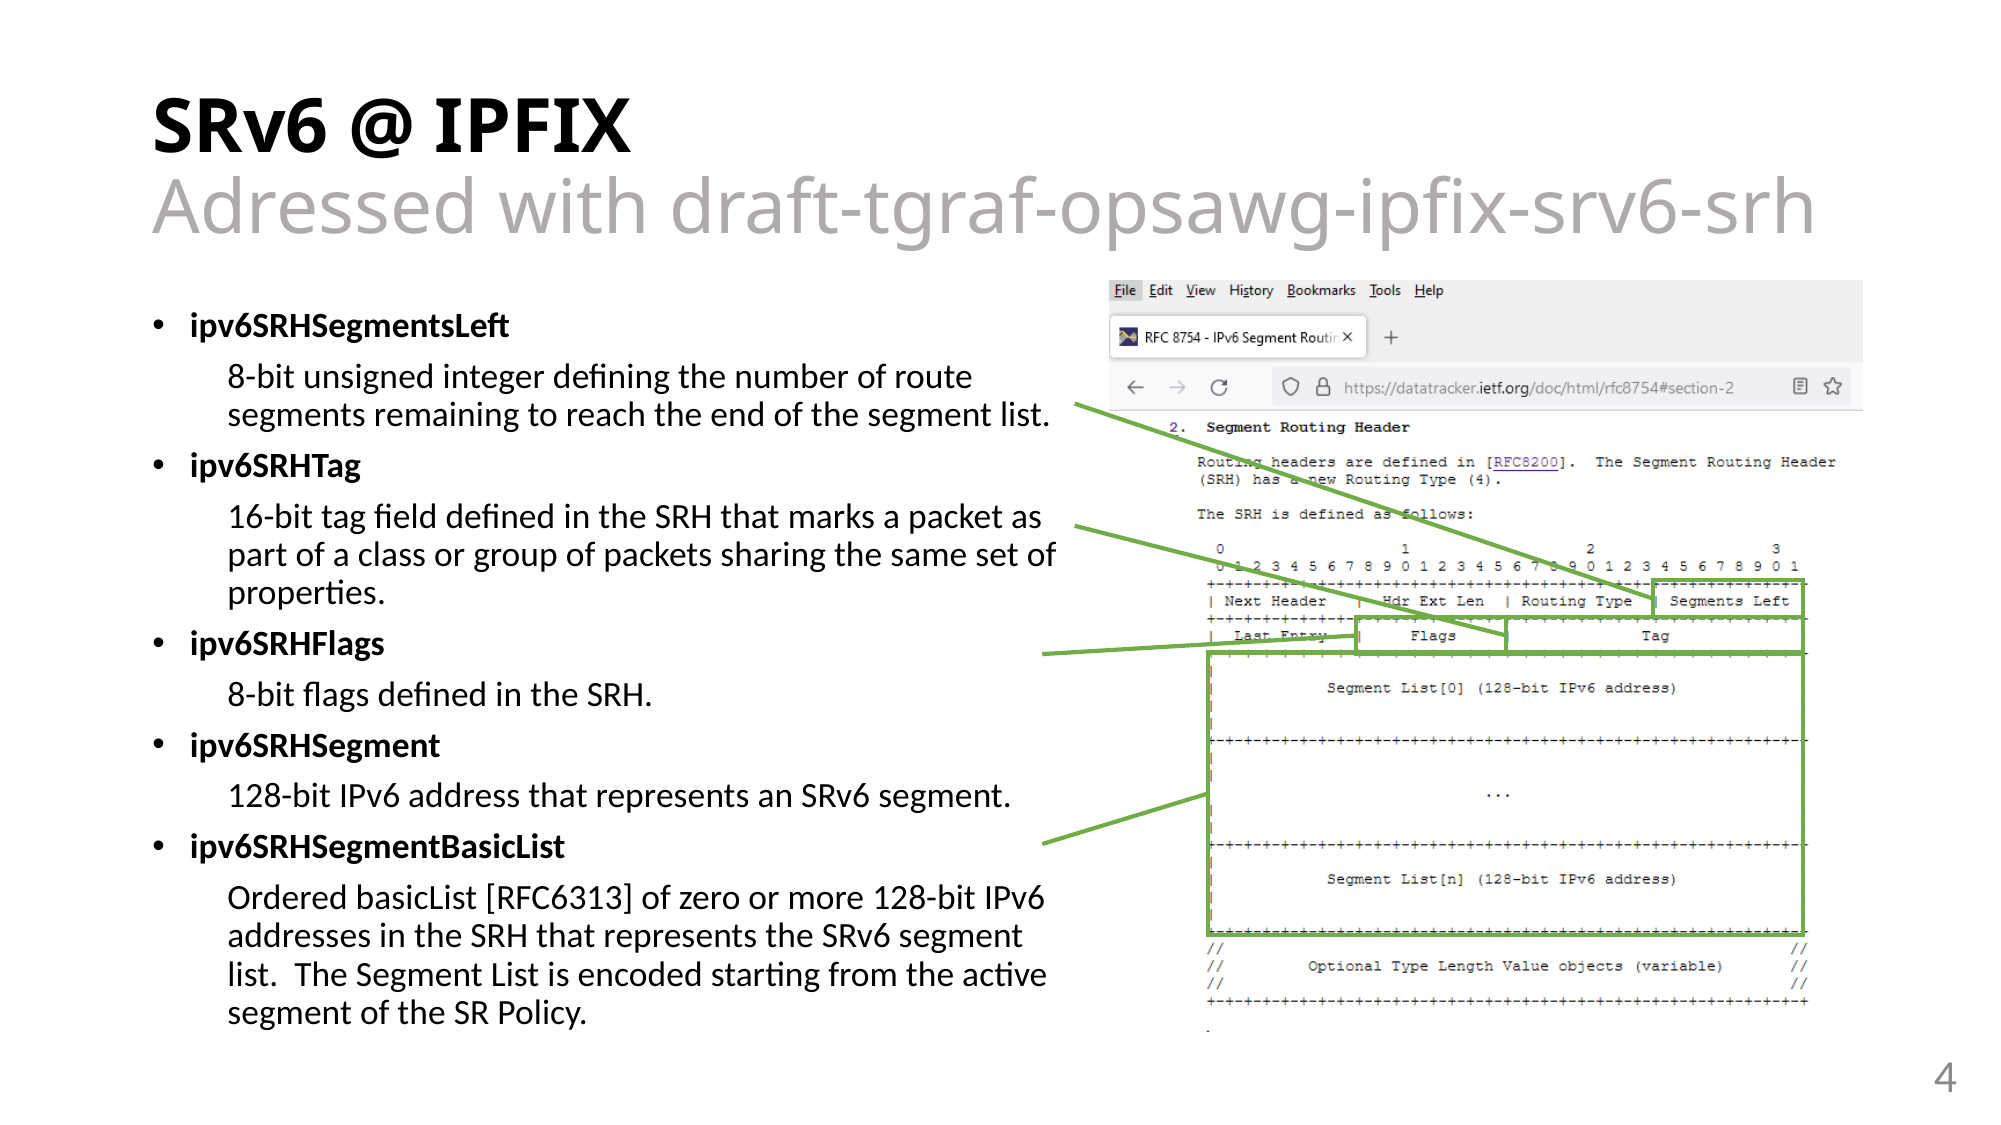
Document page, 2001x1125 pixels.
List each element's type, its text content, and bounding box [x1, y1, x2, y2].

list ipv6SRHSegmentsLeft 8-bit unsigned integer defining the number of route segments remaining to reach the end of the segment list. ipv6SRHTag 16-bit tag field defined in the SRH that marks a packet as part of a class or group of packets sharing the same set of properties. ipv6SRHFlags 8-bit flags defined in the SRH. ipv6SRHSegment 128-bit IPv6 address that represents an SRv6 segment. ipv6SRHSegmentBasicList Ordered basicList [RFC6313] of zero or more 128-bit IPv6 addresses in the SRH that represents the SRv6 segment list. The Segment List is encoded starting from the active segment of the SR Policy. [137, 299, 1075, 1084]
slide_number 4 [1904, 1043, 1973, 1104]
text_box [1074, 403, 1654, 599]
title SRv6 @ IPFIX Adressed with draft-tgraf-opsawg-ipfix-srv6-srh [137, 59, 1863, 278]
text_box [1042, 635, 1357, 655]
picture [1109, 280, 1863, 1032]
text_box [1074, 599, 1507, 636]
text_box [1042, 793, 1208, 844]
